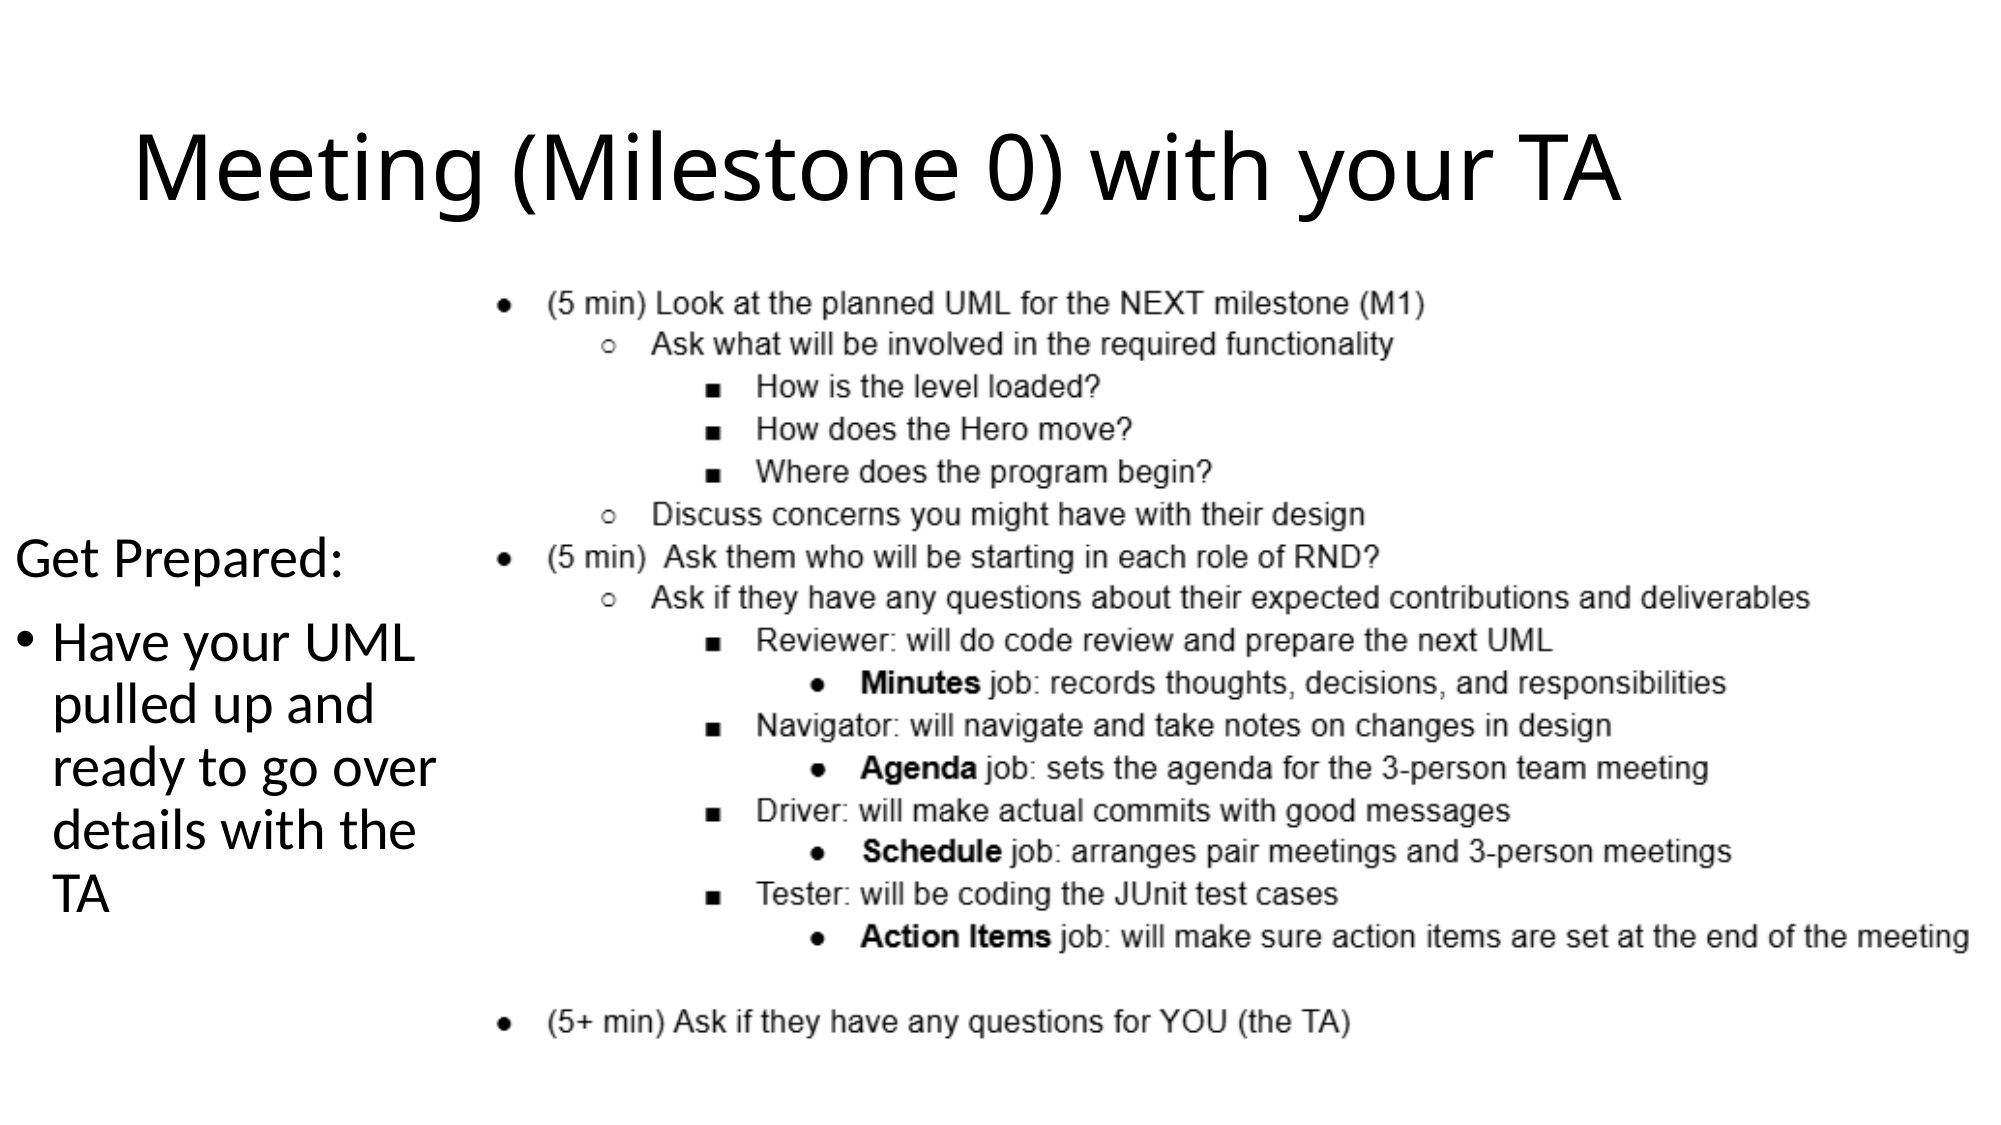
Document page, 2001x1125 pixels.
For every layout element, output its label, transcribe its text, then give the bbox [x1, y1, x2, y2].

list Get Prepared: Have your UML pulled up and ready to go over details with the TA [0, 519, 473, 1034]
title Meeting (Milestone 0) with your TA [116, 61, 1841, 279]
picture [473, 272, 2000, 1064]
